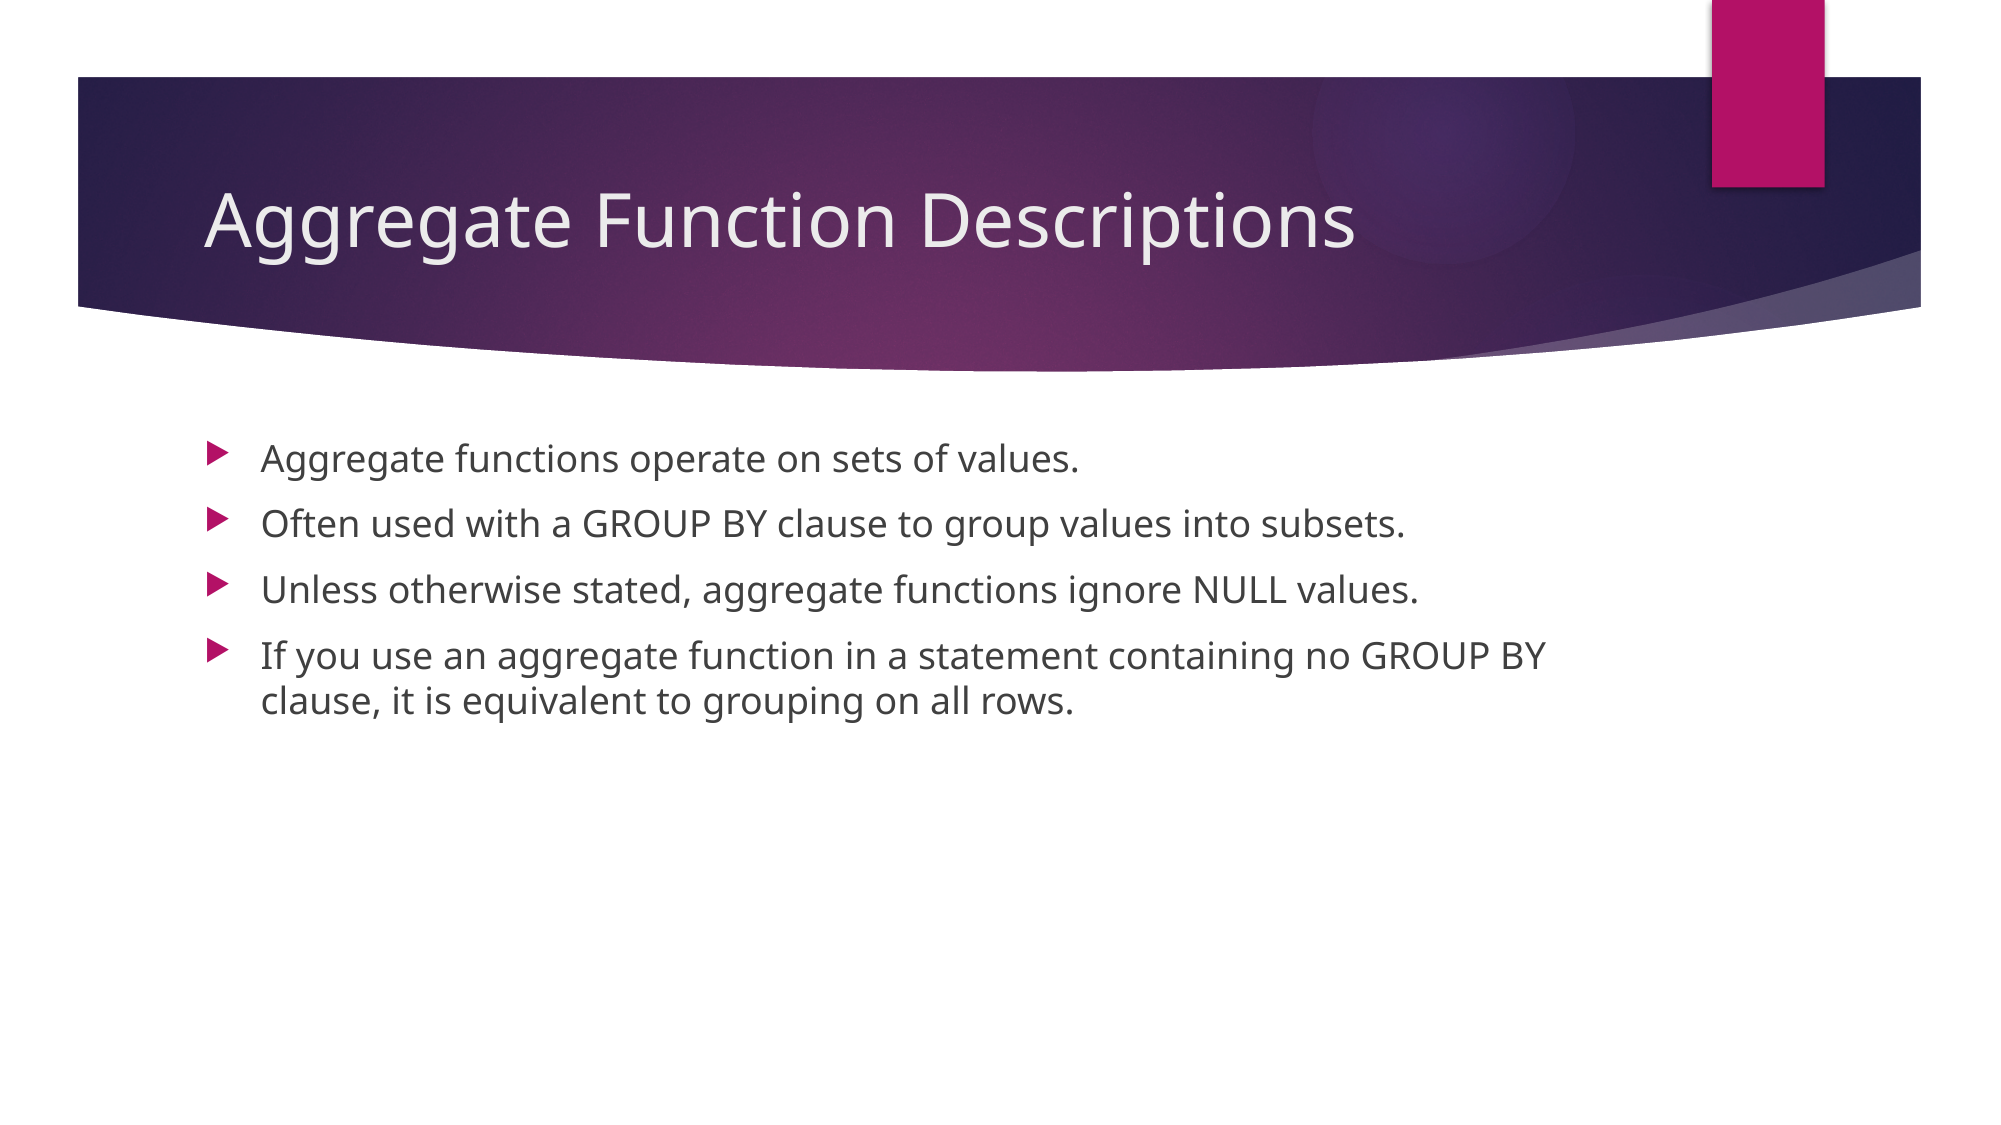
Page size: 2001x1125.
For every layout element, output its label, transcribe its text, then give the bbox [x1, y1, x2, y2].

list Aggregate functions operate on sets of values. Often used with a GROUP BY clause to group values into subsets. Unless otherwise stated, aggregate functions ignore NULL values. If you use an aggregate function in a statement containing no GROUP BY clause, it is equivalent to grouping on all rows. [189, 427, 1638, 988]
title Aggregate Function Descriptions [189, 159, 1627, 276]
